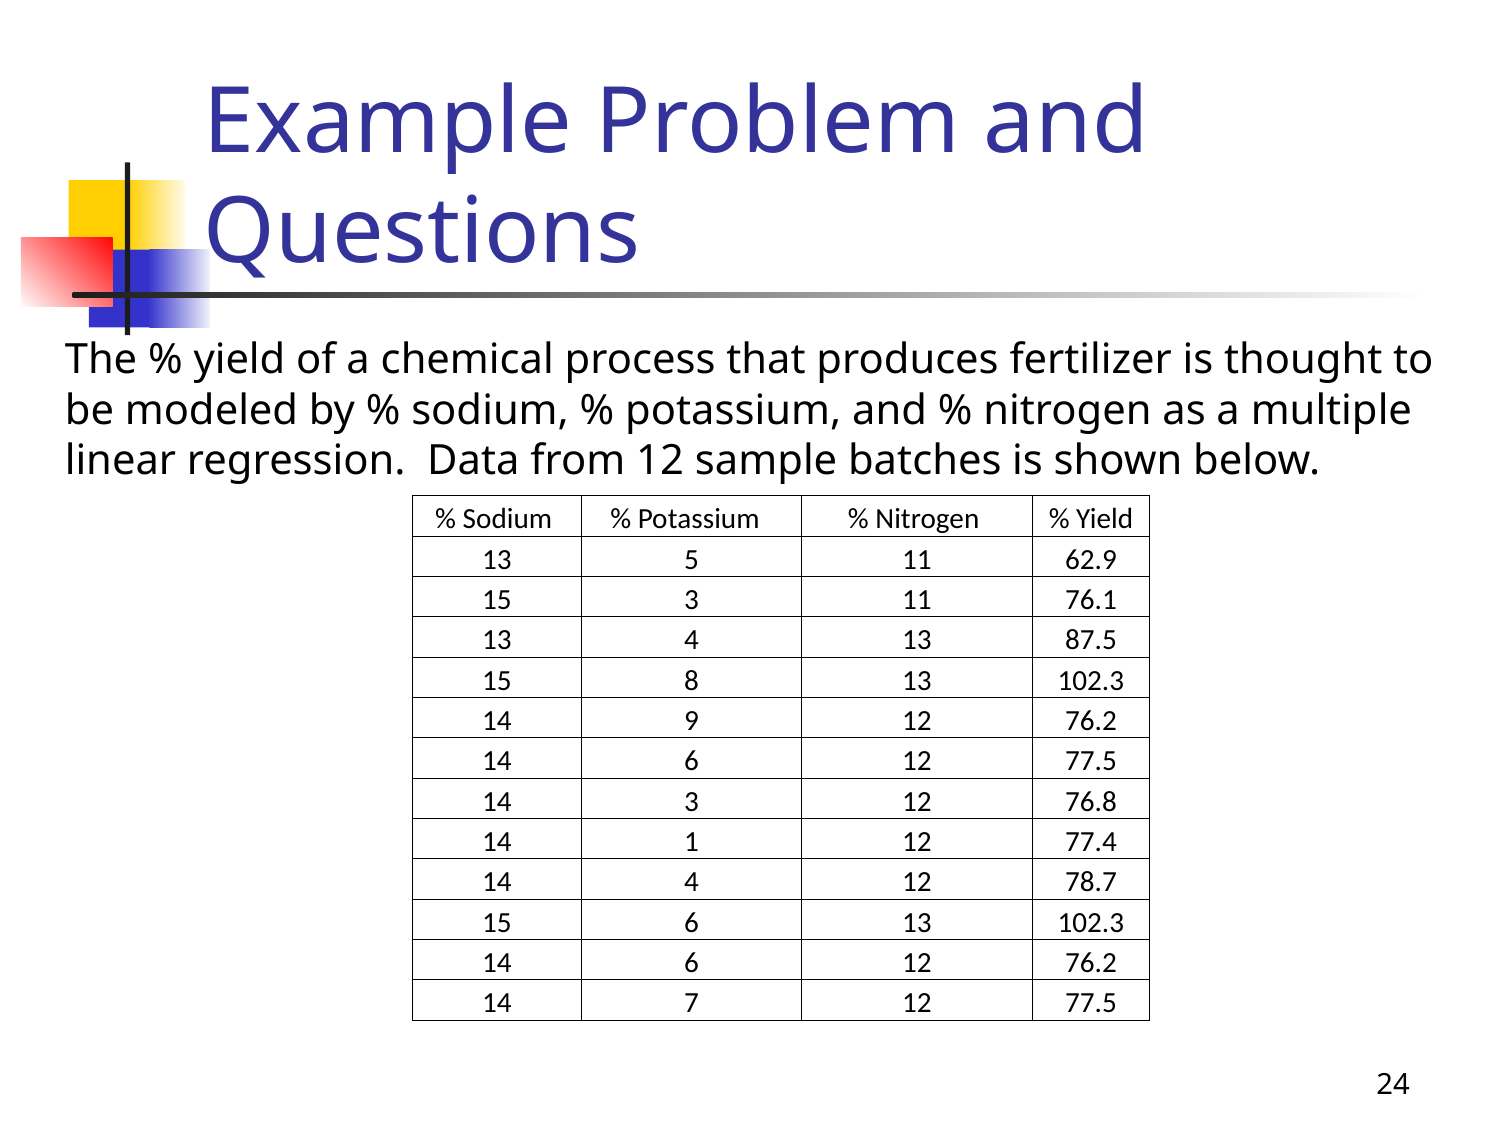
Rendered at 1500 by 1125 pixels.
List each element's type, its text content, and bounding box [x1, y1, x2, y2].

table_cell 11 [802, 577, 1032, 616]
table_cell 76.1 [1033, 577, 1149, 616]
table_cell 9 [582, 698, 801, 737]
table_header % Sodium [413, 496, 581, 536]
table_cell 13 [413, 617, 581, 657]
table_cell 87.5 [1033, 617, 1149, 657]
table_cell 76.8 [1033, 779, 1149, 818]
table_cell 76.2 [1033, 940, 1149, 979]
table_cell 6 [582, 940, 801, 979]
table_cell 102.3 [1033, 900, 1149, 939]
table_cell 14 [413, 738, 581, 778]
table_cell 6 [582, 900, 801, 939]
table_cell 62.9 [1033, 537, 1149, 576]
table_cell 4 [582, 617, 801, 657]
table_cell 6 [582, 738, 801, 778]
table_cell 11 [802, 537, 1032, 576]
table_header % Potassium [582, 496, 801, 536]
table_cell 12 [802, 738, 1032, 778]
table_cell 77.5 [1033, 738, 1149, 778]
table_cell 14 [413, 859, 581, 899]
table_cell 12 [802, 859, 1032, 899]
table_cell 3 [582, 779, 801, 818]
table_cell 12 [802, 980, 1032, 1020]
slide_number 24 [1112, 1037, 1426, 1113]
title Example Problem and Questions [188, 101, 1468, 289]
table_cell 102.3 [1033, 658, 1149, 697]
table_cell 76.2 [1033, 698, 1149, 737]
table_cell 15 [413, 577, 581, 616]
table_cell 77.5 [1033, 980, 1149, 1020]
table_header % Nitrogen [802, 496, 1032, 536]
table_cell 12 [802, 940, 1032, 979]
table_cell 3 [582, 577, 801, 616]
table_header % Yield [1033, 496, 1149, 536]
table_cell 4 [582, 859, 801, 899]
table_cell 77.4 [1033, 819, 1149, 858]
table_cell 8 [582, 658, 801, 697]
table_cell 15 [413, 658, 581, 697]
table_cell 78.7 [1033, 859, 1149, 899]
table_cell 13 [413, 537, 581, 576]
table_cell 1 [582, 819, 801, 858]
table_cell 14 [413, 779, 581, 818]
table_cell 12 [802, 819, 1032, 858]
table_cell 7 [582, 980, 801, 1020]
table_cell 12 [802, 779, 1032, 818]
table_cell 13 [802, 658, 1032, 697]
table_cell 15 [413, 900, 581, 939]
table_cell 5 [582, 537, 801, 576]
table_cell 13 [802, 900, 1032, 939]
table_cell 14 [413, 980, 581, 1020]
table_cell 12 [802, 698, 1032, 737]
table_cell 14 [413, 940, 581, 979]
table_cell 13 [802, 617, 1032, 657]
table_cell 14 [413, 819, 581, 858]
table_cell 14 [413, 698, 581, 737]
text_box The % yield of a chemical process that produces fertilizer is thought to be modeled by % sodium, % potassium, and % nitrogen as a multiple linear regression. Data from 12 sample batches is shown below. [49, 324, 1463, 490]
